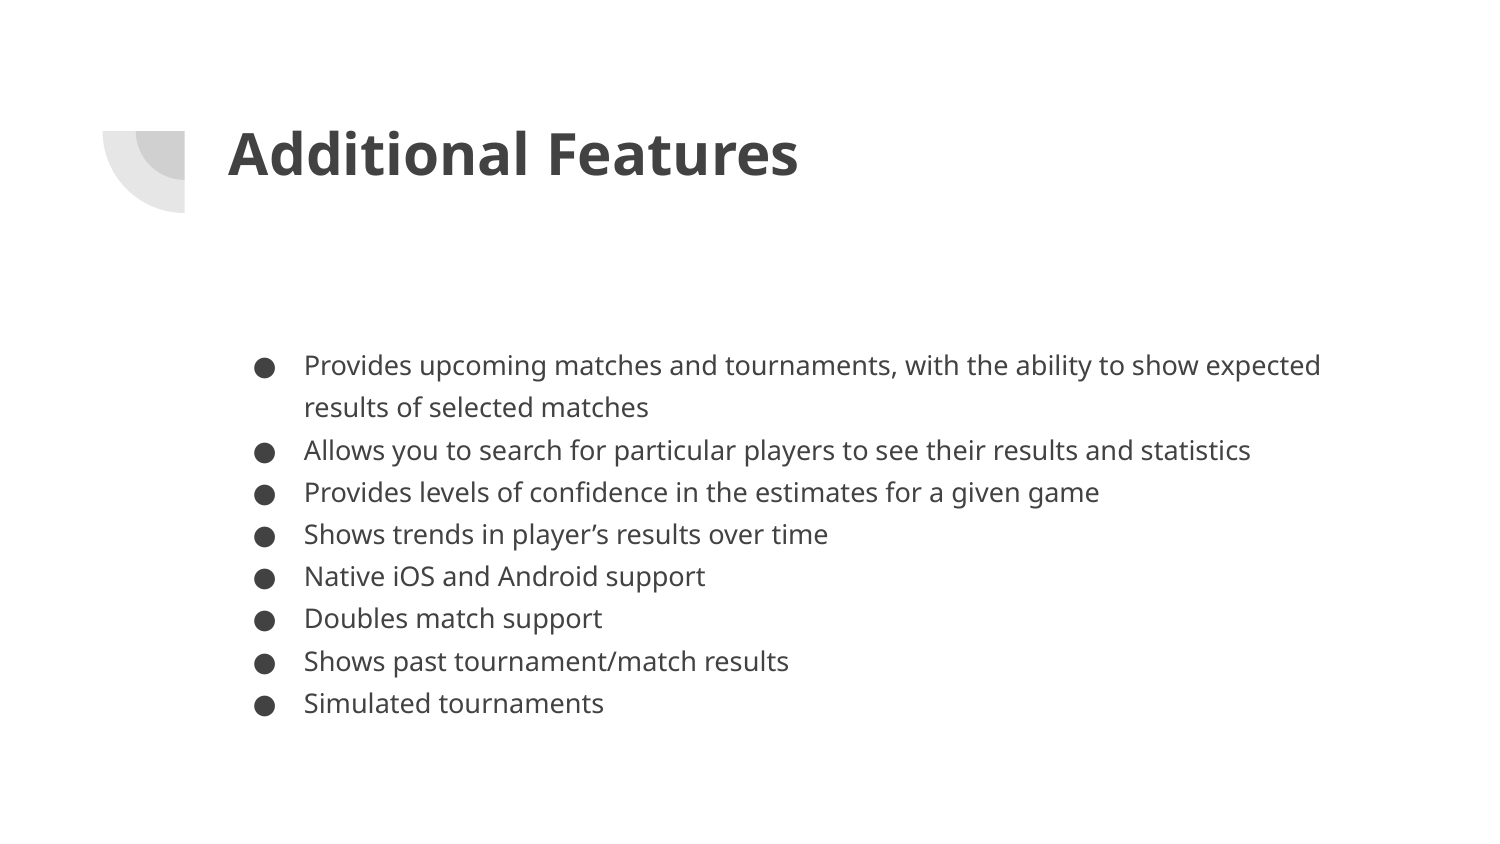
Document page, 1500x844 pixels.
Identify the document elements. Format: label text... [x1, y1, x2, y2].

list Provides upcoming matches and tournaments, with the ability to show expected results of selected matches Allows you to search for particular players to see their results and statistics Provides levels of confidence in the estimates for a given game Shows trends in player’s results over time Native iOS and Android support Doubles match support Shows past tournament/match results Simulated tournaments [213, 326, 1368, 744]
title Additional Features [213, 98, 1368, 263]
